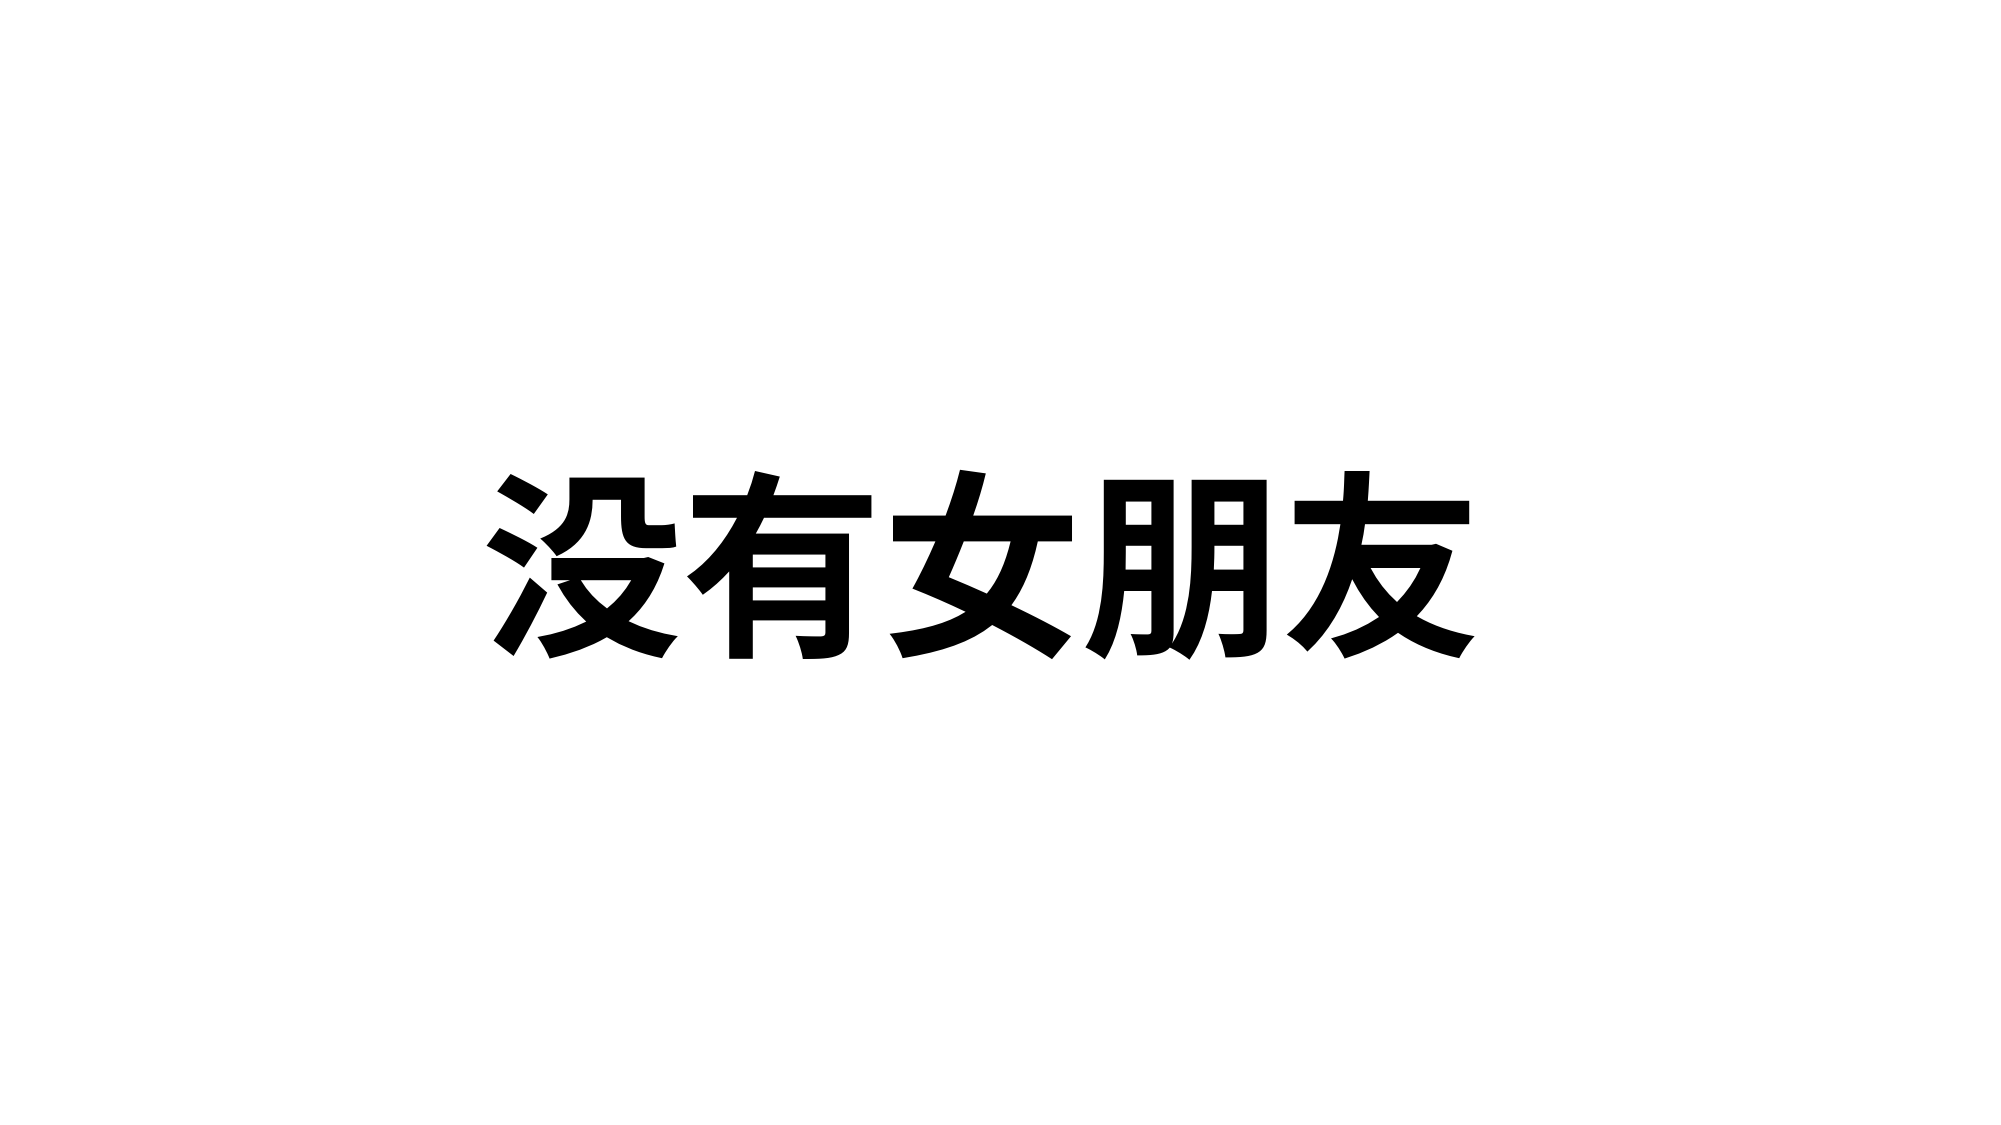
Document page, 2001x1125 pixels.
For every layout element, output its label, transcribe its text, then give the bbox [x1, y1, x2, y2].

text_box 没有女朋友 [467, 433, 1920, 689]
